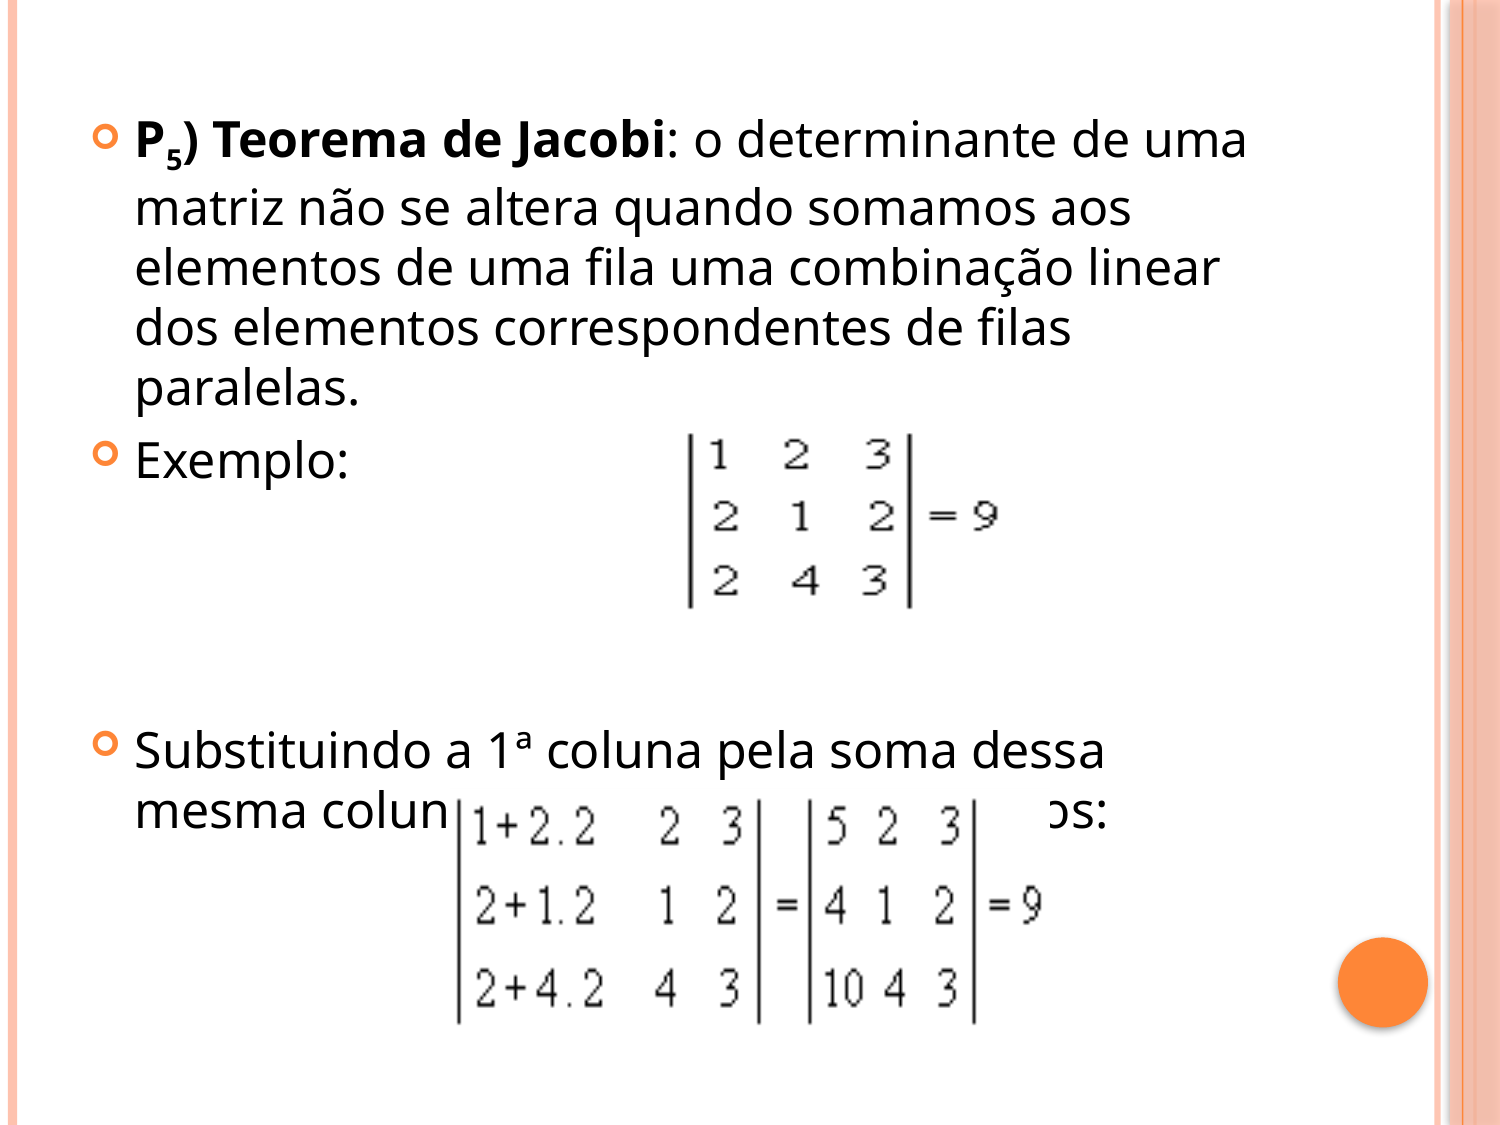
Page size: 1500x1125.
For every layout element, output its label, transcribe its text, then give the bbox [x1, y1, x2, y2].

picture [449, 786, 1051, 1039]
list P5) Teorema de Jacobi: o determinante de uma matriz não se altera quando somamos aos elementos de uma fila uma combinação linear dos elementos correspondentes de filas paralelas. Exemplo: Substituindo a 1ª coluna pela soma dessa mesma coluna com o dobro da 2ª, temos: [75, 99, 1300, 1062]
picture [678, 424, 1013, 620]
